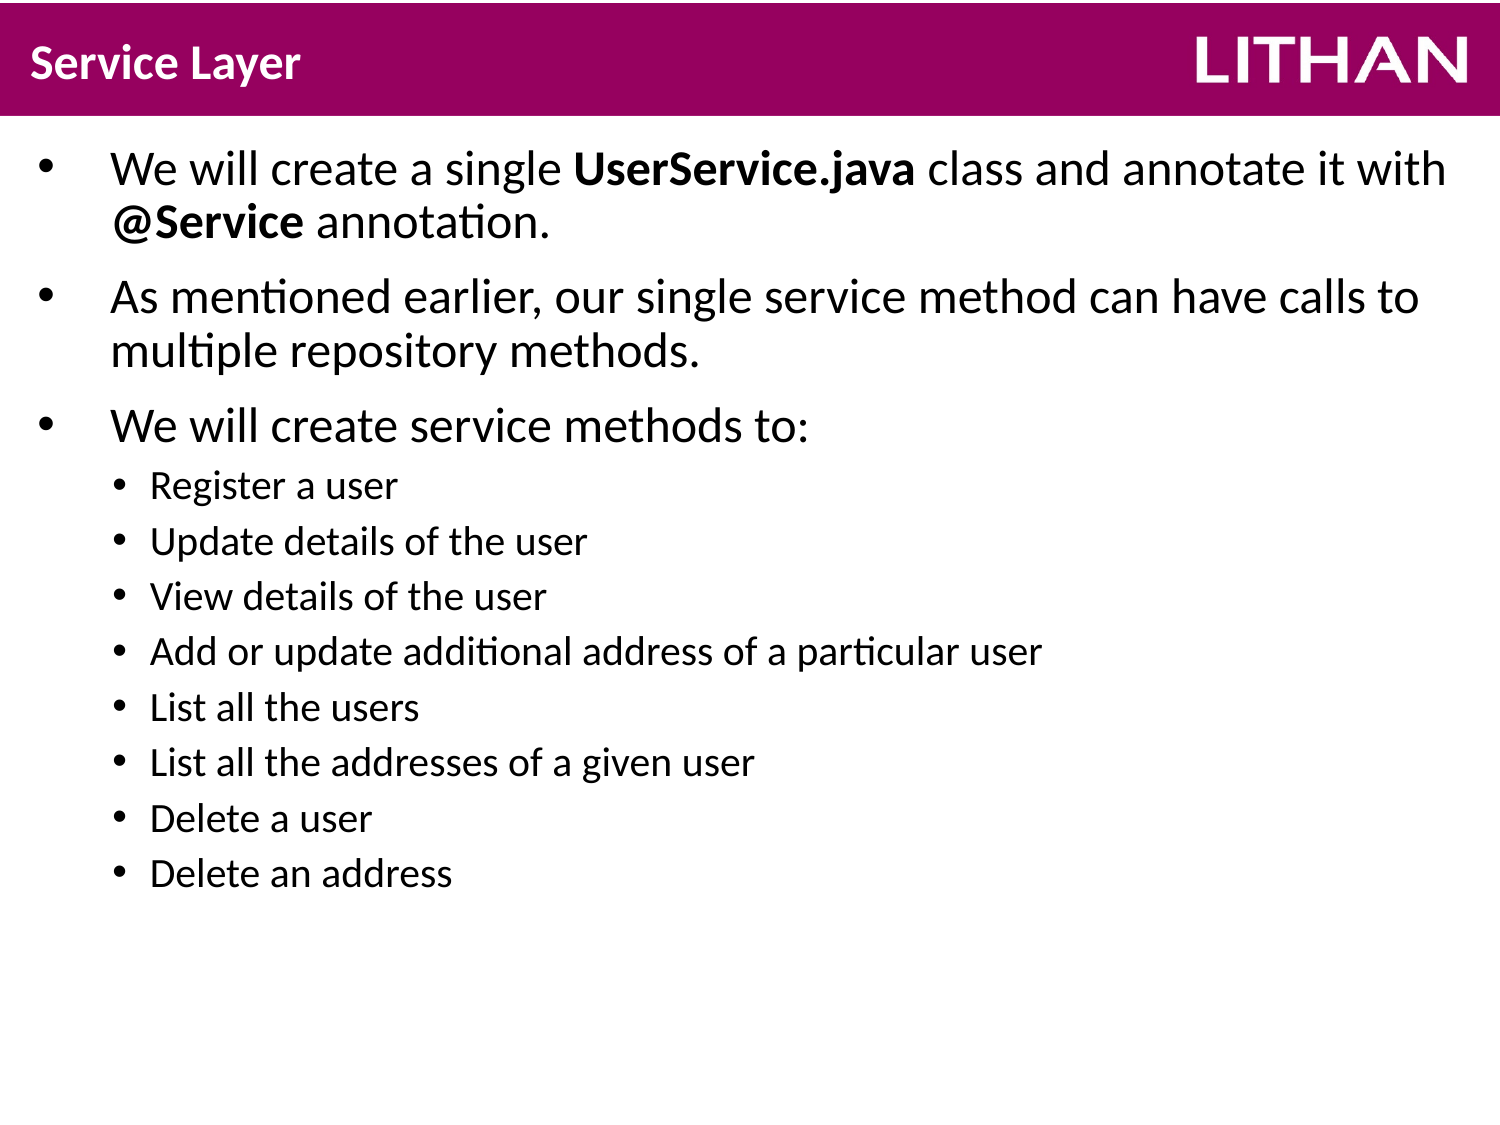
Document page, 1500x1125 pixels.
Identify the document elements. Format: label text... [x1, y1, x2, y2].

list We will create a single UserService.java class and annotate it with @Service annotation. As mentioned earlier, our single service method can have calls to multiple repository methods. We will create service methods to: Register a user Update details of the user View details of the user Add or update additional address of a particular user List all the users List all the addresses of a given user Delete a user Delete an address [22, 134, 1479, 1113]
picture [0, 3, 1500, 116]
title Service Layer [15, 17, 1044, 110]
